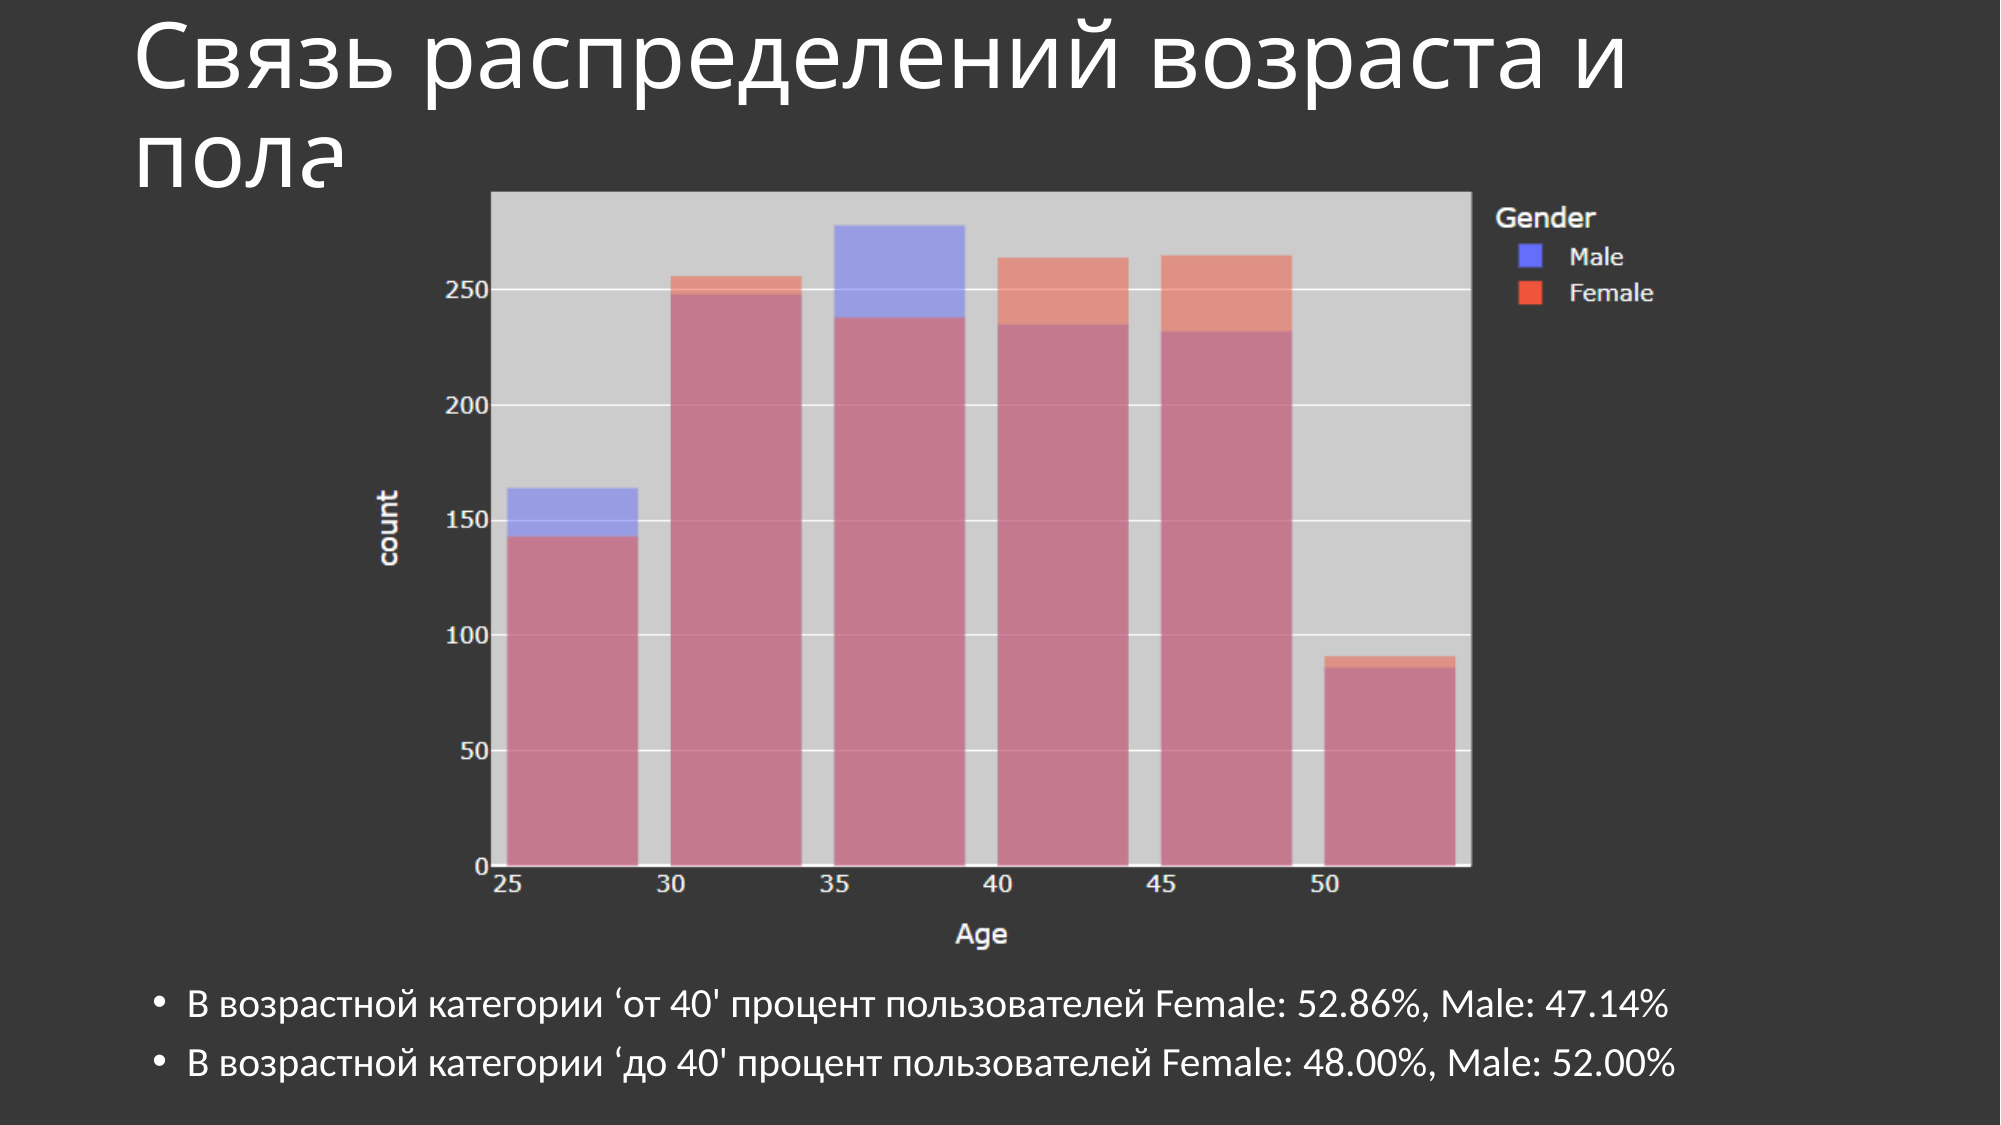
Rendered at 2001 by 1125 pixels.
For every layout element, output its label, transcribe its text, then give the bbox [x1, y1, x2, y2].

picture [324, 167, 1676, 958]
title Связь распределений возраста и пола [117, 0, 1843, 218]
list В возрастной категории ‘от 40' процент пользователей Female: 52.86%, Male: 47.14% В возрастной категории ‘до 40' процент пользователей Female: 48.00%, Male: 52.00% [137, 974, 1863, 1095]
